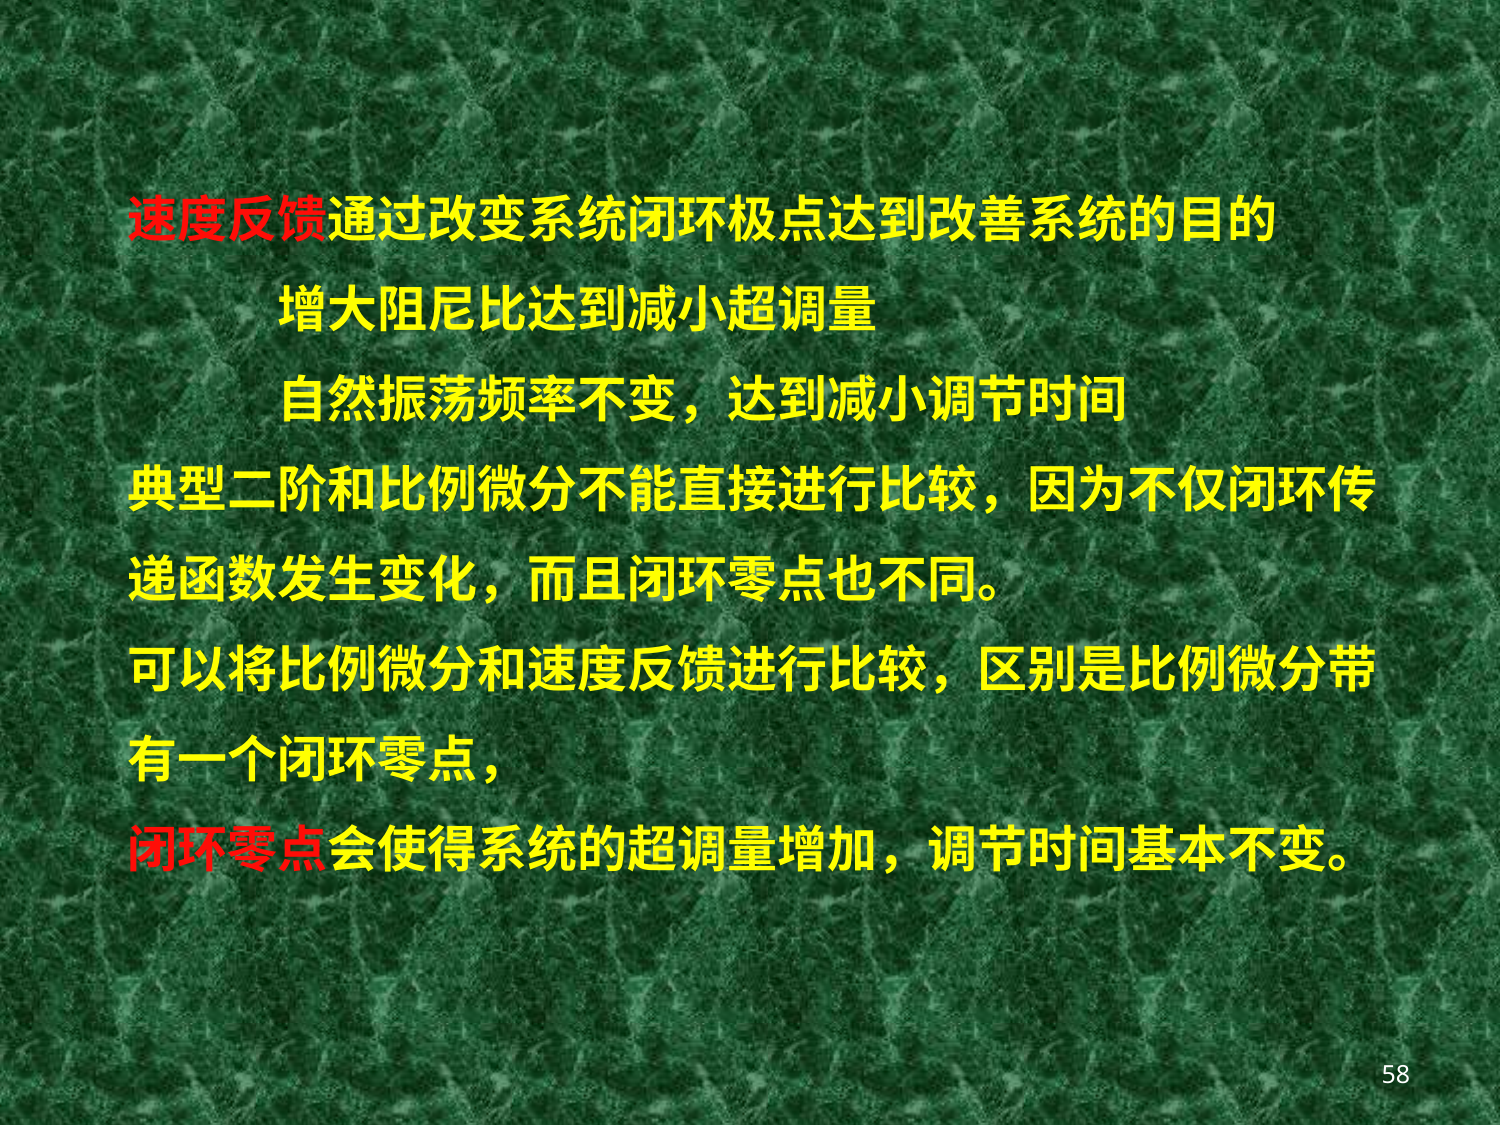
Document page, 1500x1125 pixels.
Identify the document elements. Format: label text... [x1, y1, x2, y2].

text_box 58 [1074, 1024, 1425, 1100]
text_box 速度反馈通过改变系统闭环极点达到改善系统的目的 增大阻尼比达到减小超调量 自然振荡频率不变，达到减小调节时间 典型二阶和比例微分不能直接进行比较，因为不仅闭环传递函数发生变化，而且闭环零点也不同。 可以将比例微分和速度反馈进行比较，区别是比例微分带有一个闭环零点， 闭环零点会使得系统的超调量增加，调节时间基本不变。 [112, 149, 1438, 885]
picture [0, 0, 1500, 1125]
